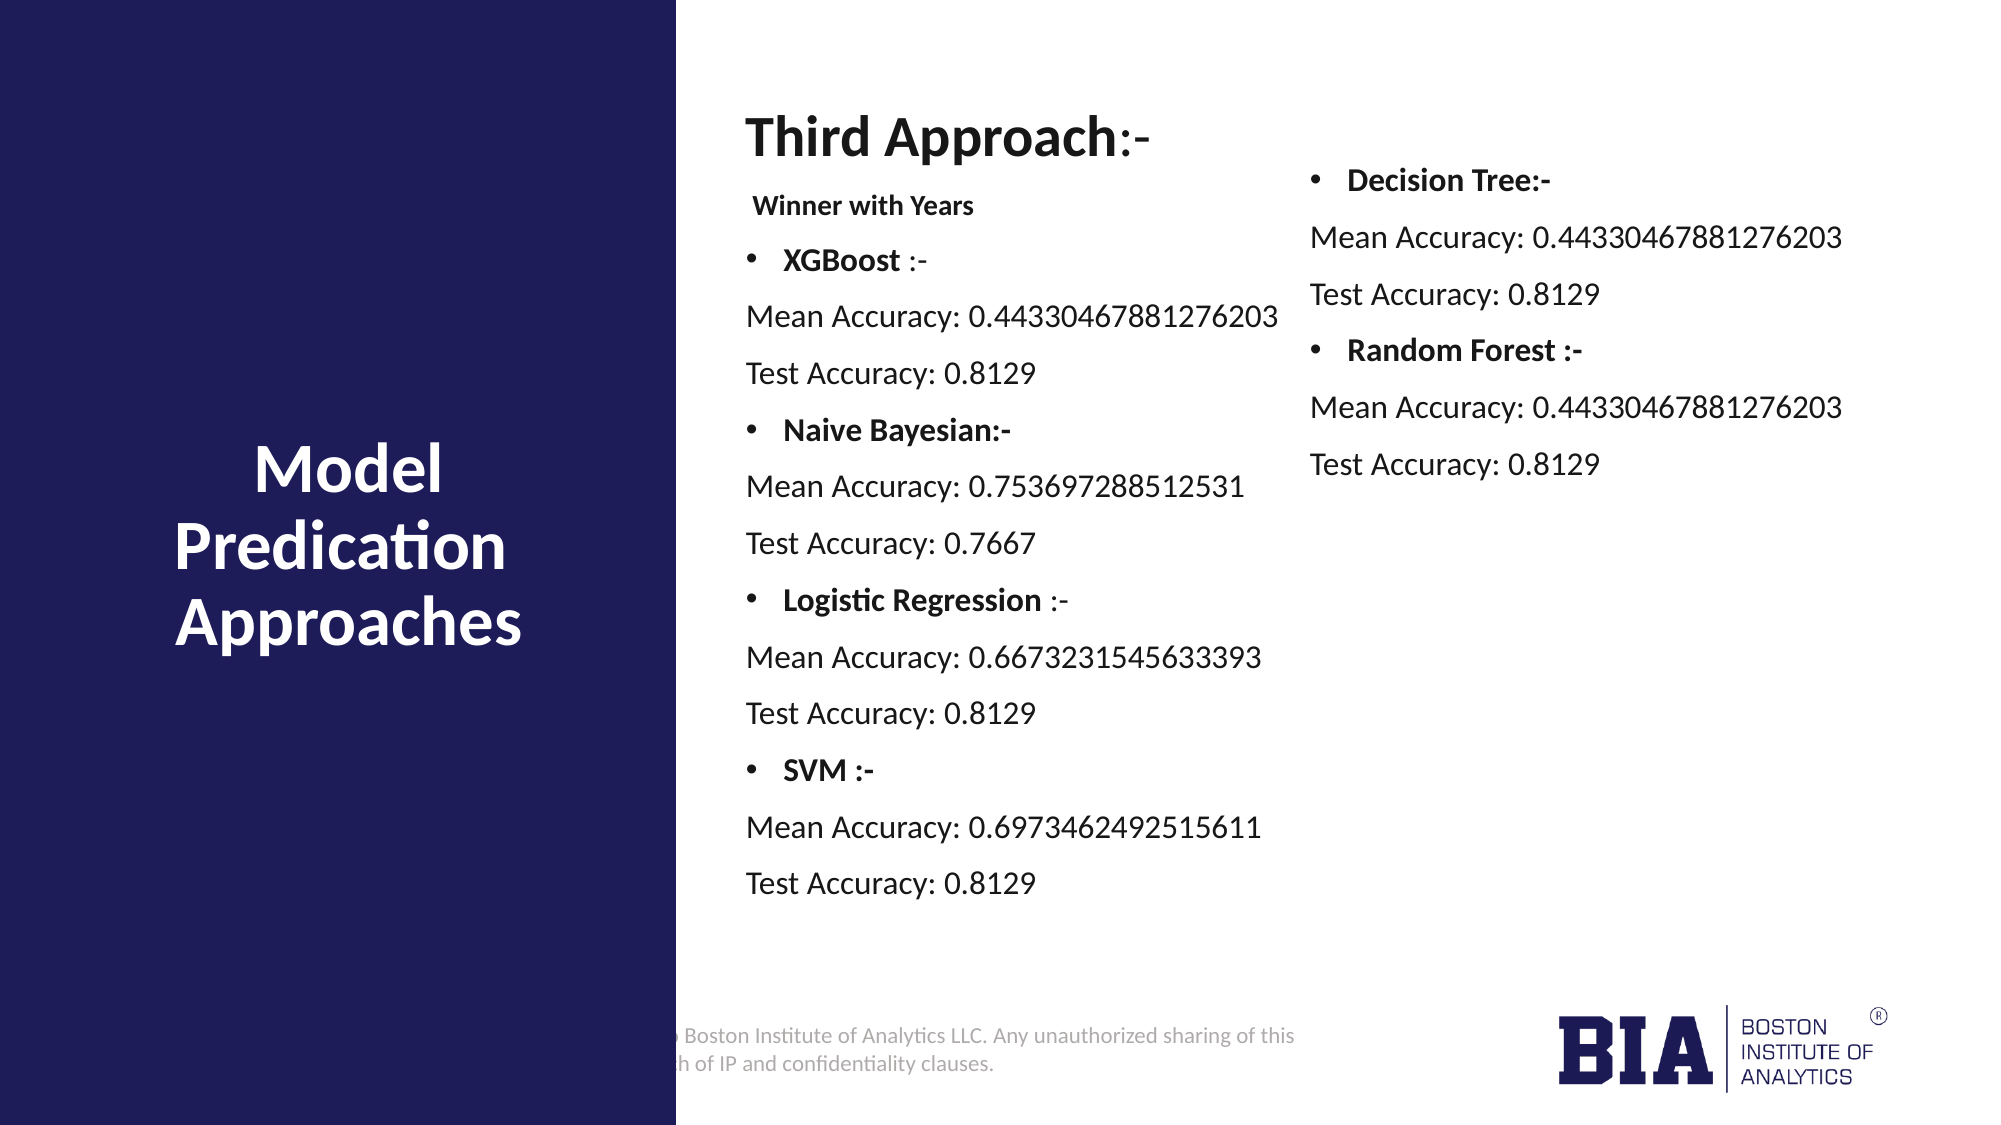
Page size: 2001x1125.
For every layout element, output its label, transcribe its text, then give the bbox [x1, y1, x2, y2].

title Model Predication Approaches [111, 336, 588, 757]
list Third Approach:- Winner with Years XGBoost :- Mean Accuracy: 0.44330467881276203 Test Accuracy: 0.8129 Naive Bayesian:- Mean Accuracy: 0.753697288512531 Test Accuracy: 0.7667 Logistic Regression :- Mean Accuracy: 0.6673231545633393 Test Accuracy: 0.8129 SVM :- Mean Accuracy: 0.6973462492515611 Test Accuracy: 0.8129 Decision Tree:- Mean Accuracy: 0.44330467881276203 Test Accuracy: 0.8129 Random Forest :- Mean Accuracy: 0.44330467881276203 Test Accuracy: 0.8129 [730, 99, 1889, 994]
picture [1557, 1003, 1889, 1094]
